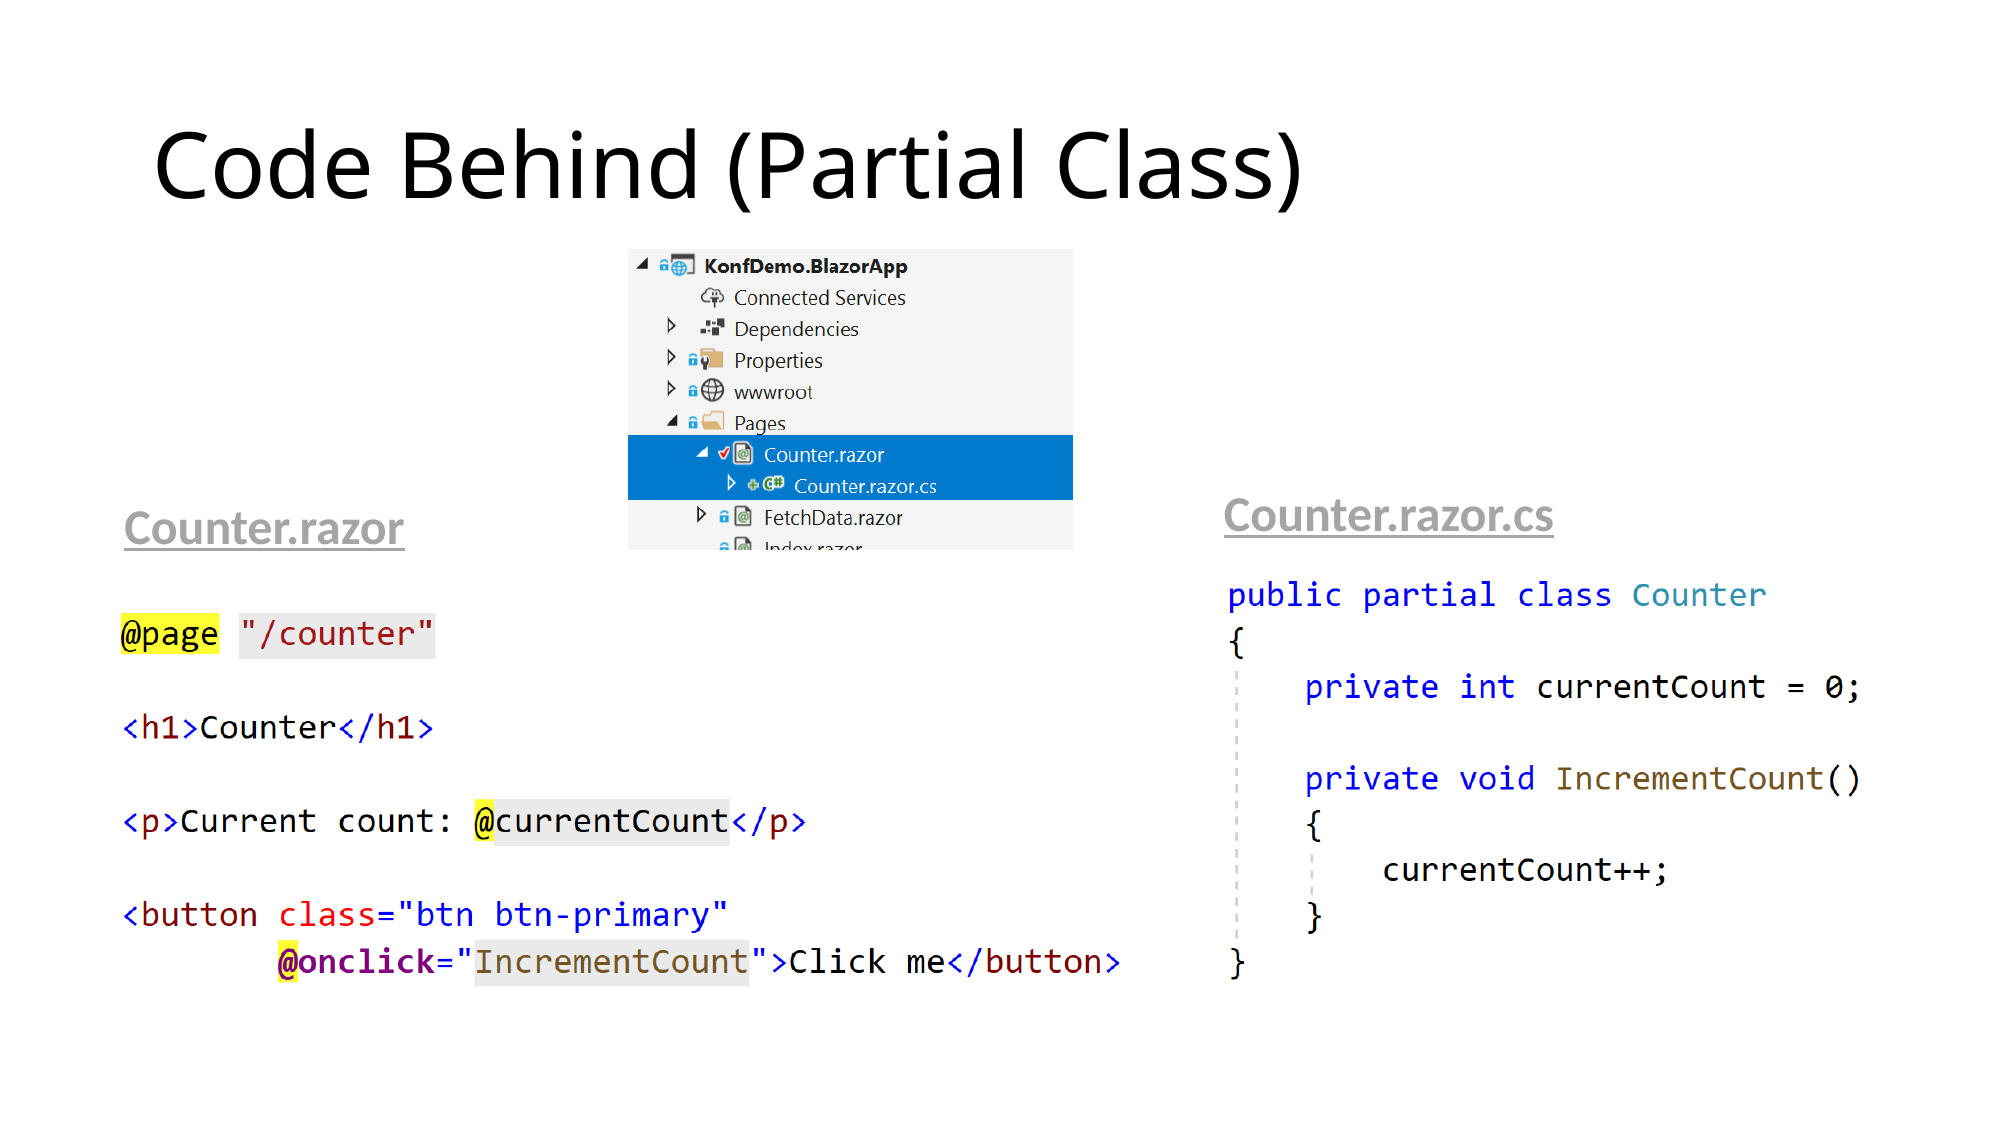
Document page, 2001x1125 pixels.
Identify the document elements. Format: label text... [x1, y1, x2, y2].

text_box Counter.razor.cs [1209, 473, 1570, 549]
title Code Behind (Partial Class) [137, 59, 1863, 278]
text_box Counter.razor [109, 486, 420, 562]
picture [108, 613, 1135, 999]
picture [1207, 562, 1887, 999]
picture [628, 249, 1073, 550]
